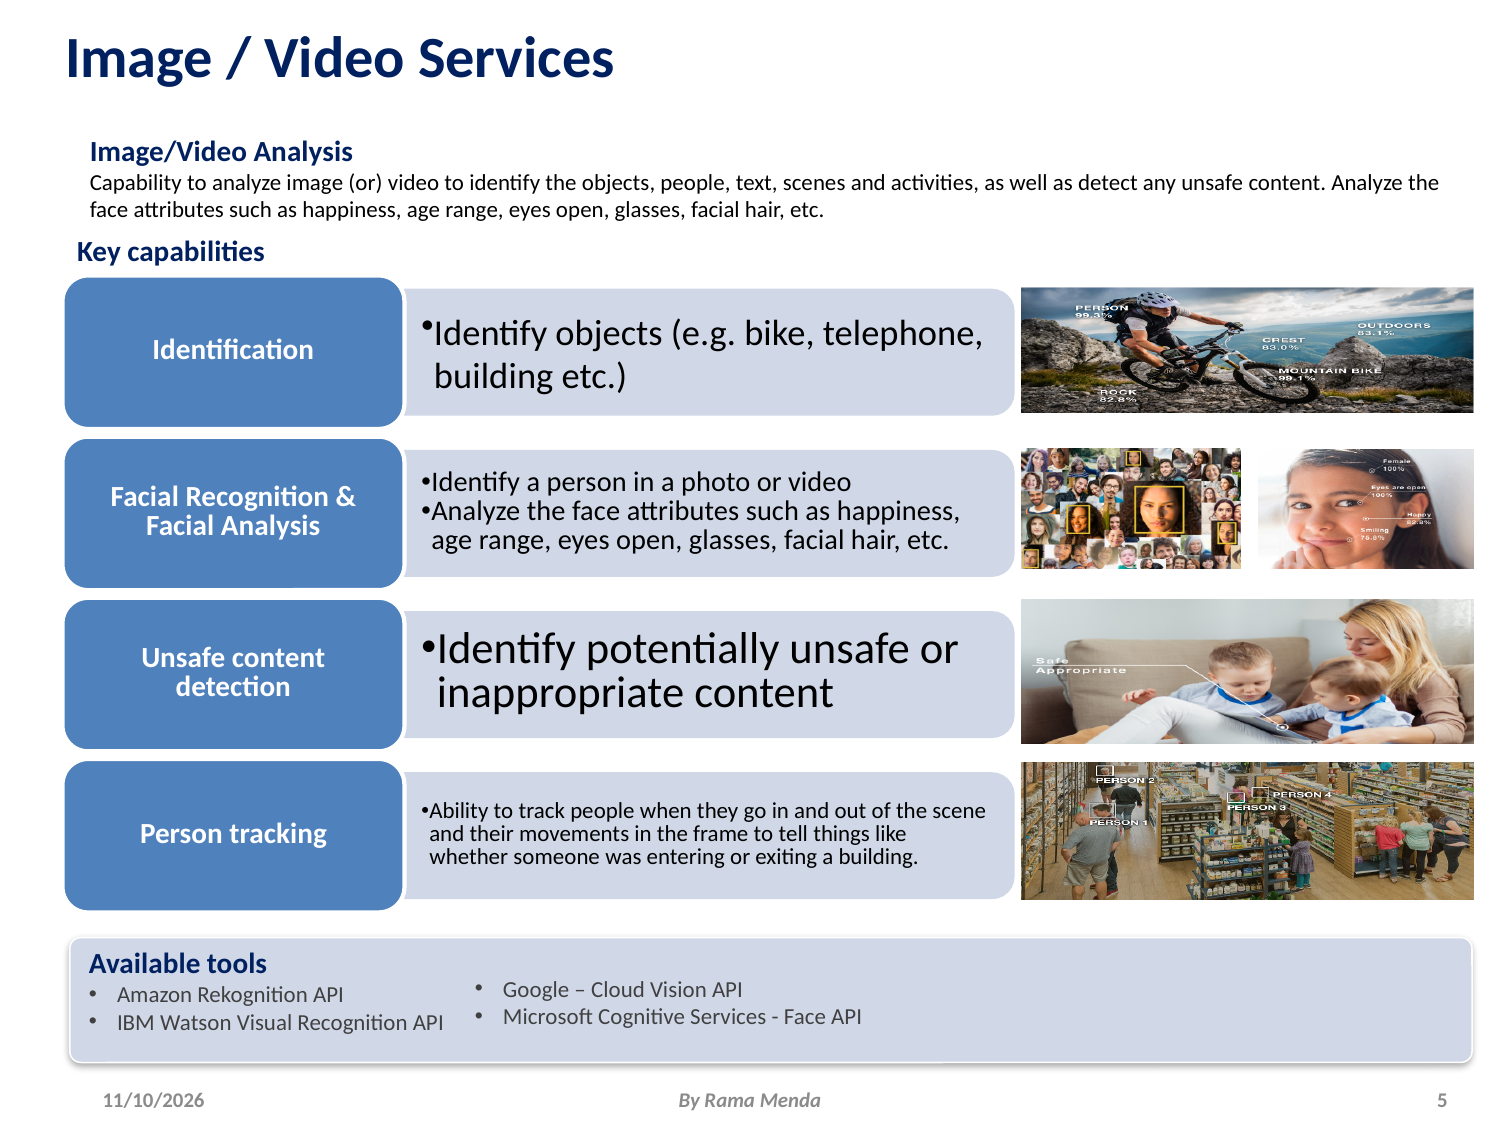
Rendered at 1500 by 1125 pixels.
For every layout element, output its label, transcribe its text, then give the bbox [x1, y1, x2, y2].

text_box Image/Video Analysis Capability to analyze image (or) video to identify the objects, people, text, scenes and activities, as well as detect any unsafe content. Analyze the face attributes such as happiness, age range, eyes open, glasses, facial hair, etc. [75, 125, 1478, 258]
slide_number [87, 1087, 425, 1110]
picture [1257, 449, 1474, 569]
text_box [62, 275, 1013, 913]
picture [1021, 287, 1474, 413]
text_box Key capabilities [62, 224, 975, 274]
slide_number 5 [1390, 1087, 1463, 1110]
text_box Google – Cloud Vision API Microsoft Cognitive Services - Face API [459, 966, 888, 1037]
picture [1021, 448, 1241, 569]
text_box [68, 936, 1473, 1064]
footer By Rama Menda [512, 1087, 988, 1110]
picture [1021, 599, 1474, 744]
picture [1021, 762, 1474, 900]
title Image / Video Services [50, 7, 1463, 100]
text_box Available tools Amazon Rekognition API IBM Watson Visual Recognition API [74, 937, 540, 1043]
